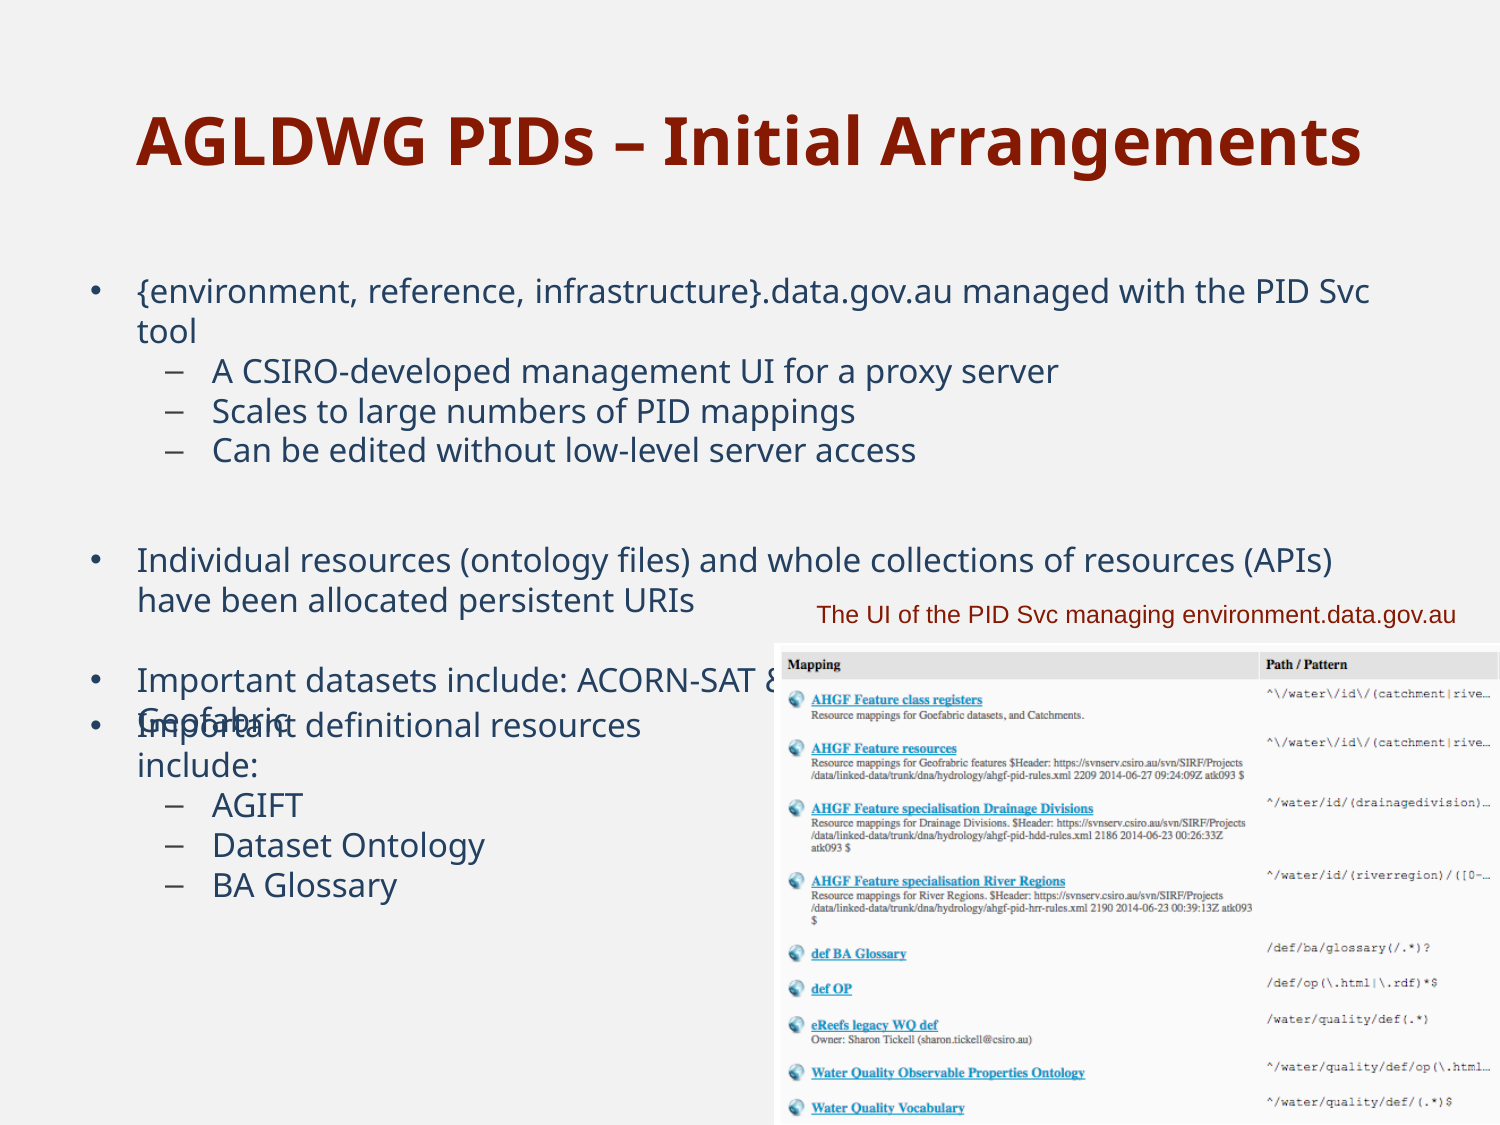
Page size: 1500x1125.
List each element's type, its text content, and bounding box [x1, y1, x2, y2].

text_box The UI of the PID Svc managing environment.data.gov.au [801, 591, 1473, 636]
text_box Important definitional resources include: AGIFT Dataset Ontology BA Glossary [74, 657, 747, 1074]
picture [774, 643, 1500, 1125]
title AGLDWG PIDs – Initial Arrangements [75, 45, 1425, 233]
list {environment, reference, infrastructure}.data.gov.au managed with the PID Svc tool A CSIRO-developed management UI for a proxy server Scales to large numbers of PID mappings Can be edited without low-level server access Individual resources (ontology files) and whole collections of resources (APIs) have been allocated persistent URIs Important datasets include: ACORN-SAT & Geofabric [75, 262, 1425, 644]
